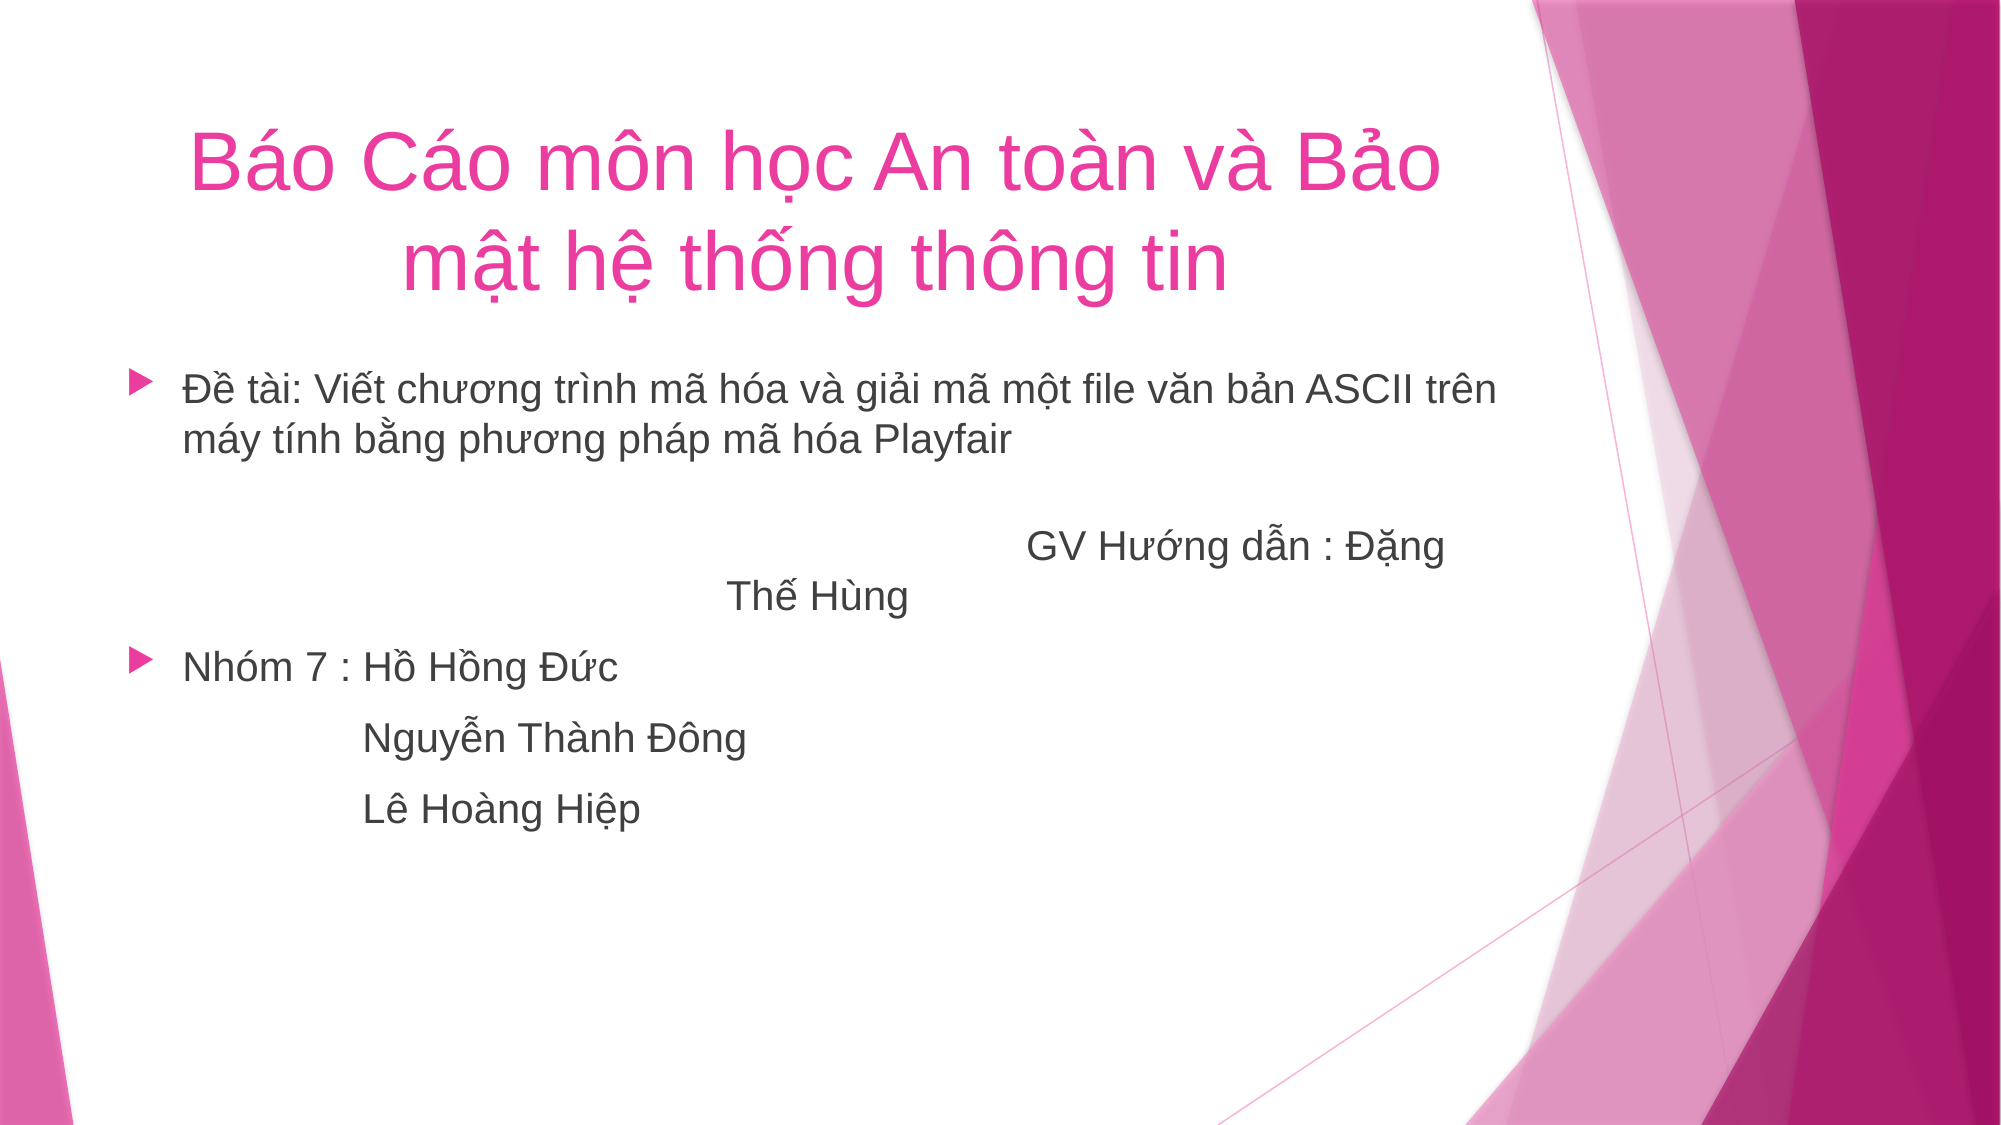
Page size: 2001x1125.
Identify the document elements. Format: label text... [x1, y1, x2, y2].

title Báo Cáo môn học An toàn và Bảo mật hệ thống thông tin [111, 99, 1522, 317]
list GV Hướng dẫn : Đặng Thế Hùng Nhóm 7 : Hồ Hồng Đức Nguyễn Thành Đông Lê Hoàng Hiệp [111, 511, 1522, 991]
list Đề tài: Viết chương trình mã hóa và giải mã một file văn bản ASCII trên máy tính bằng phương pháp mã hóa Playfair [111, 354, 1522, 511]
